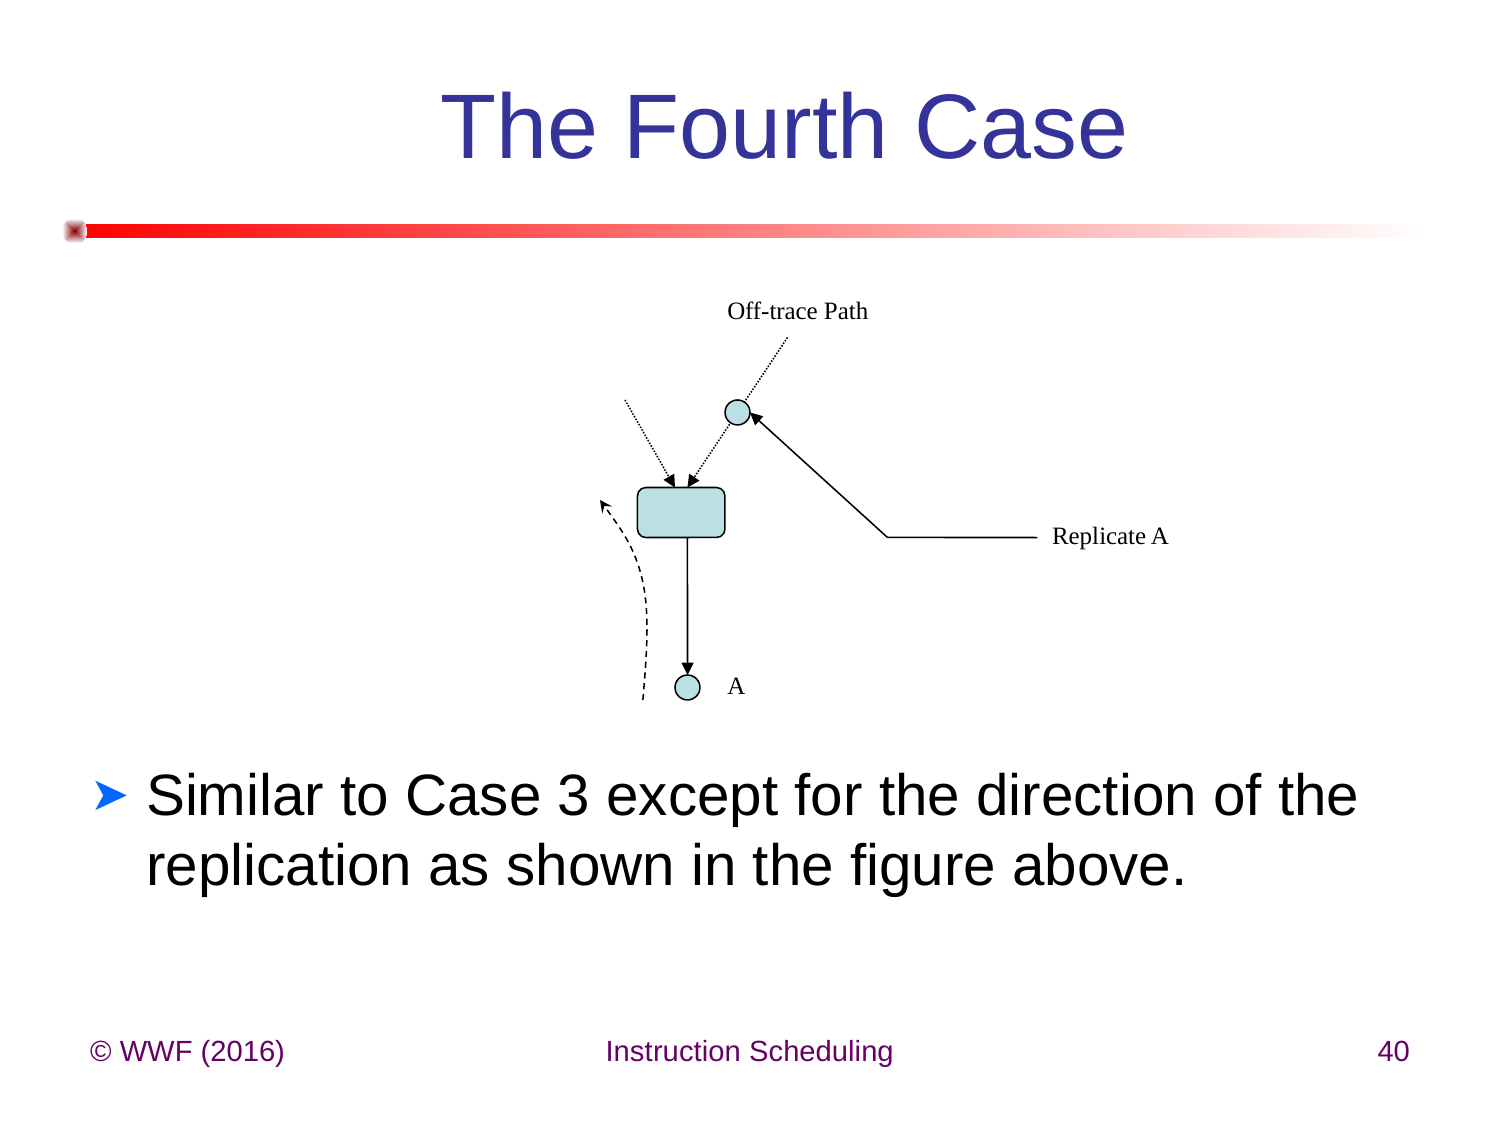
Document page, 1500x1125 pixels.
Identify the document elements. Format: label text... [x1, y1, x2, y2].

slide_number 40 [1074, 1024, 1425, 1103]
text_box [663, 469, 676, 488]
text_box [637, 487, 725, 538]
list Similar to Case 3 except for the direction of the replication as shown in the figure above. [75, 750, 1425, 913]
text_box A [712, 662, 750, 708]
text_box Off-trace Path [687, 287, 975, 333]
footer Instruction Scheduling [512, 1024, 988, 1103]
text_box [681, 537, 694, 676]
text_box Replicate A [1037, 512, 1325, 558]
text_box [725, 399, 750, 425]
slide_number © WWF (2016) [75, 1024, 425, 1103]
title The Fourth Case [174, 82, 1396, 162]
text_box [600, 500, 648, 700]
text_box [687, 473, 700, 488]
text_box [675, 675, 700, 700]
text_box [750, 412, 888, 538]
